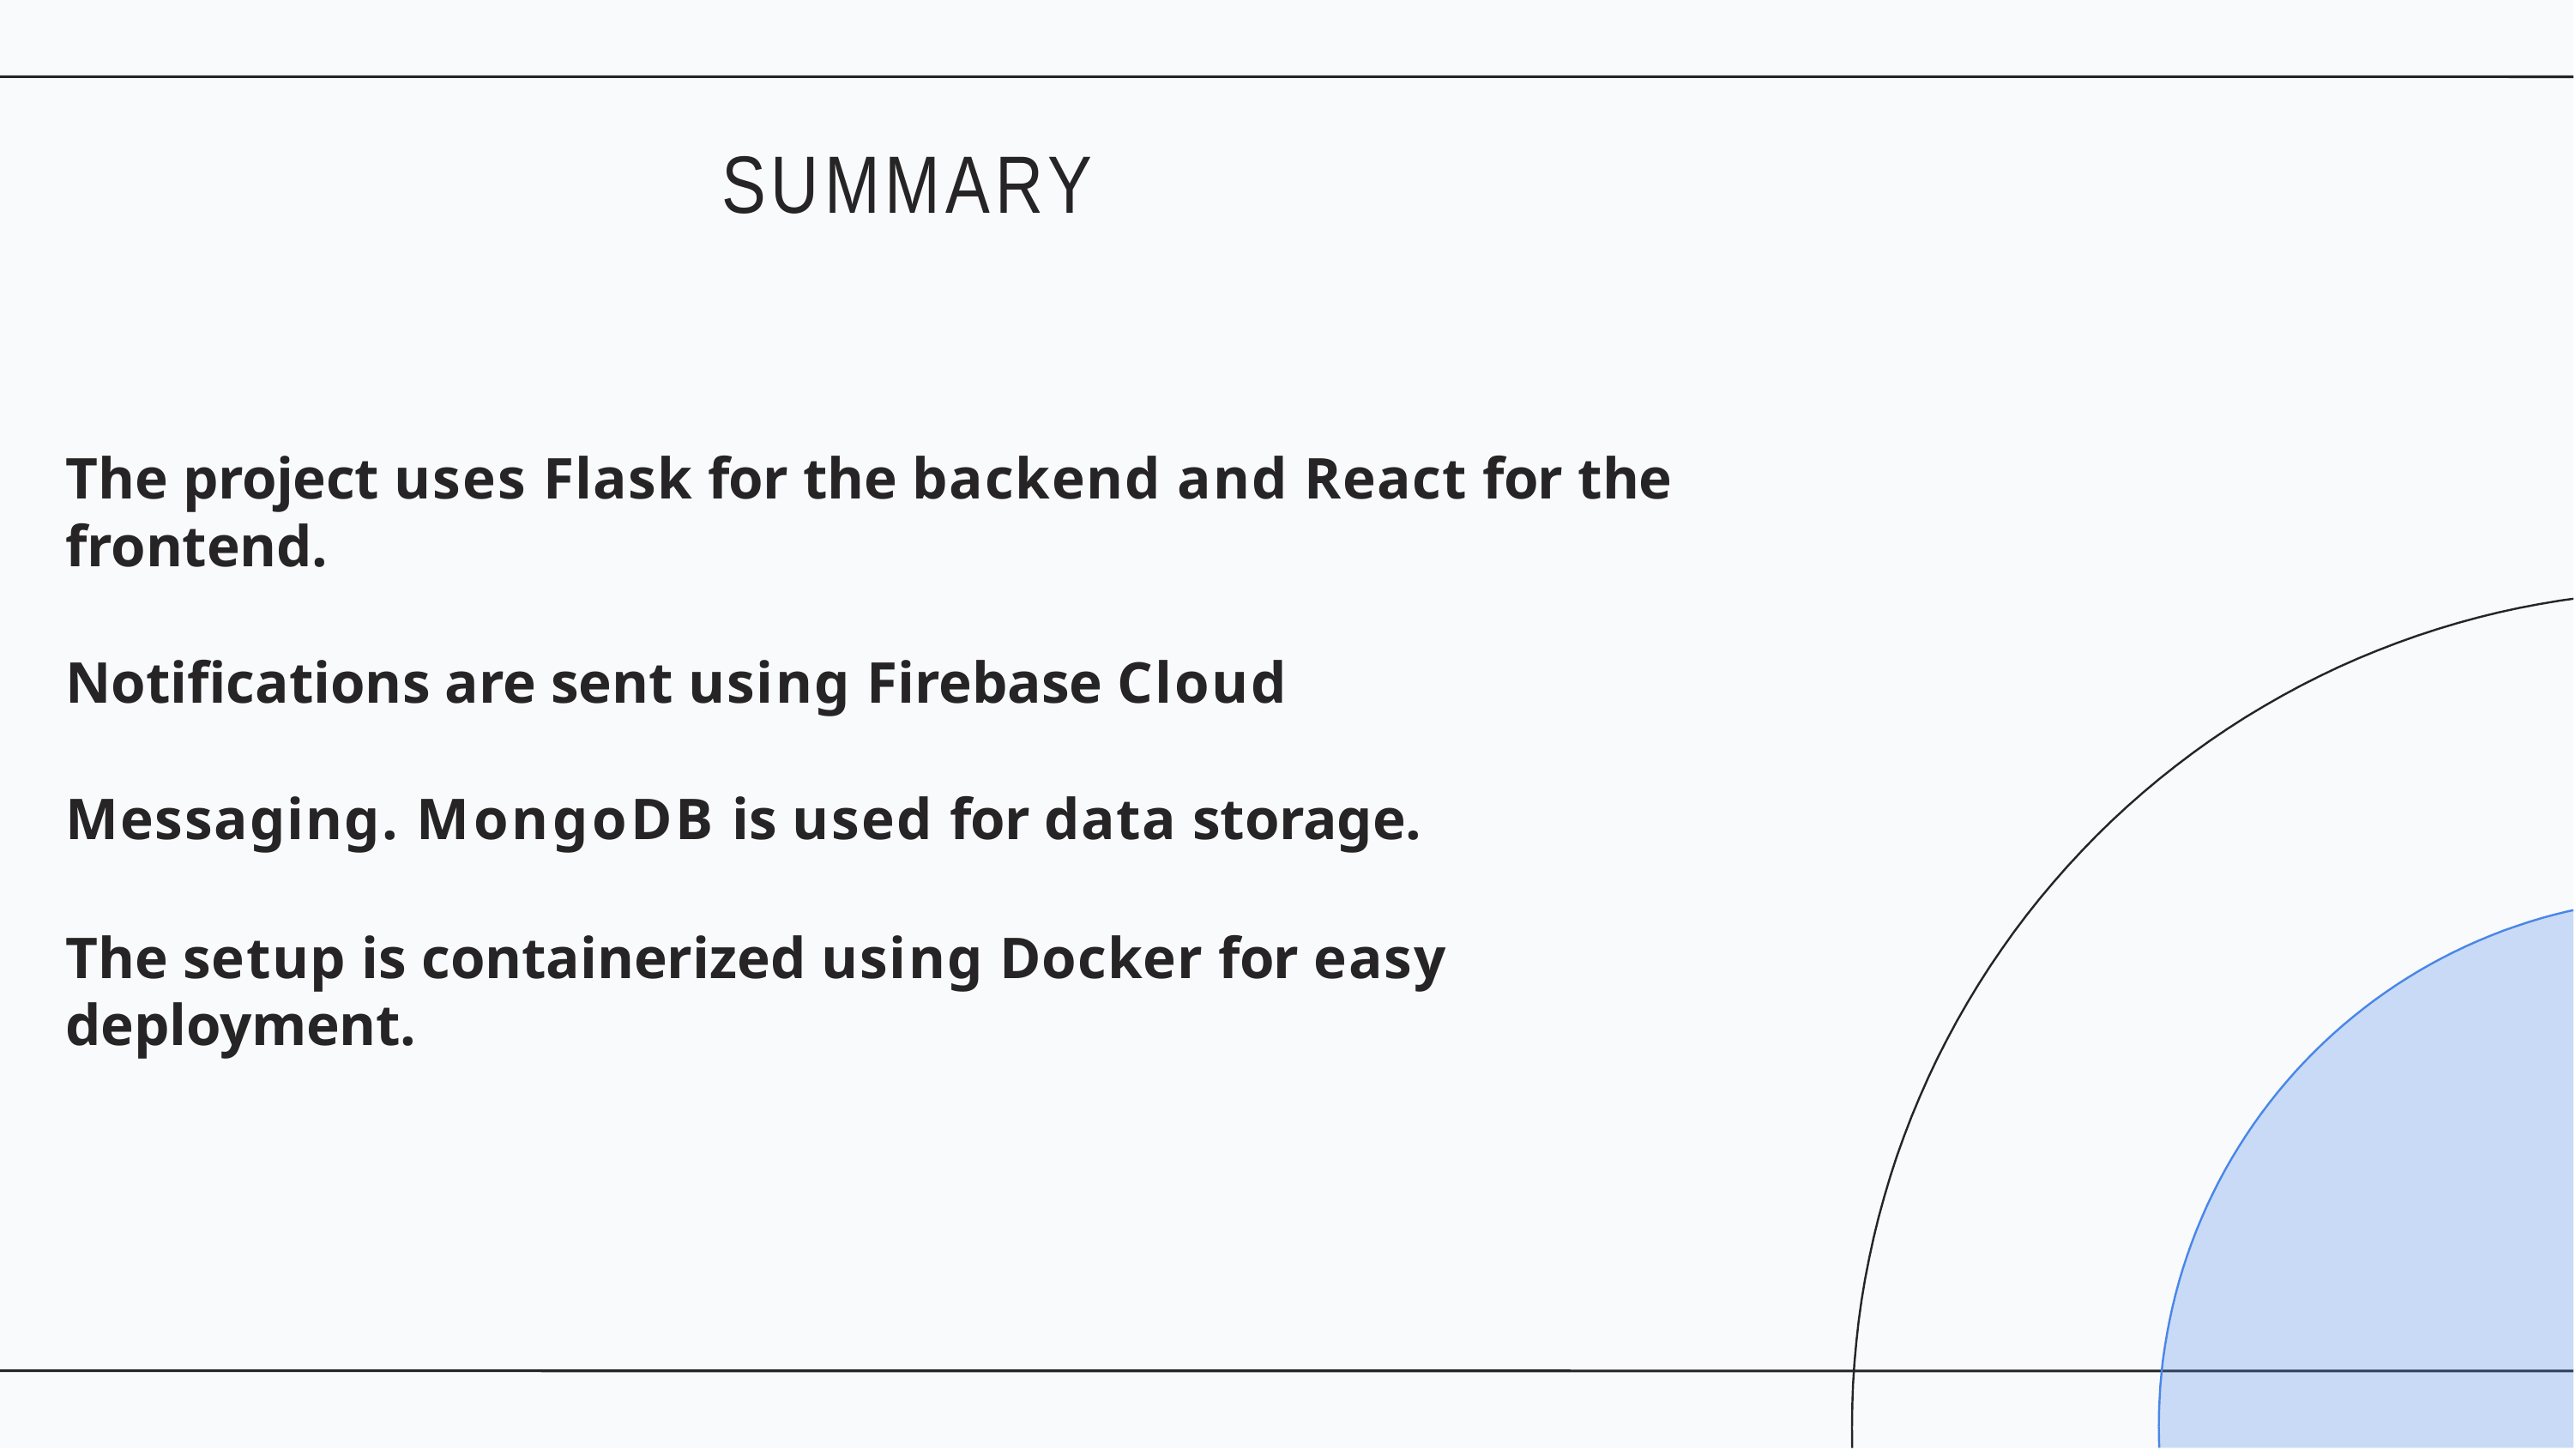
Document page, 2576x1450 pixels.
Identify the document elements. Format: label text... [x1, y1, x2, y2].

text_box The project uses Flask for the backend and React for the frontend. Notifications are sent using Firebase Cloud Messaging. MongoDB is used for data storage. The setup is containerized using Docker for easy deployment. [63, 440, 1843, 595]
title SUMMARY [248, 105, 2327, 374]
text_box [0, 597, 2575, 1449]
